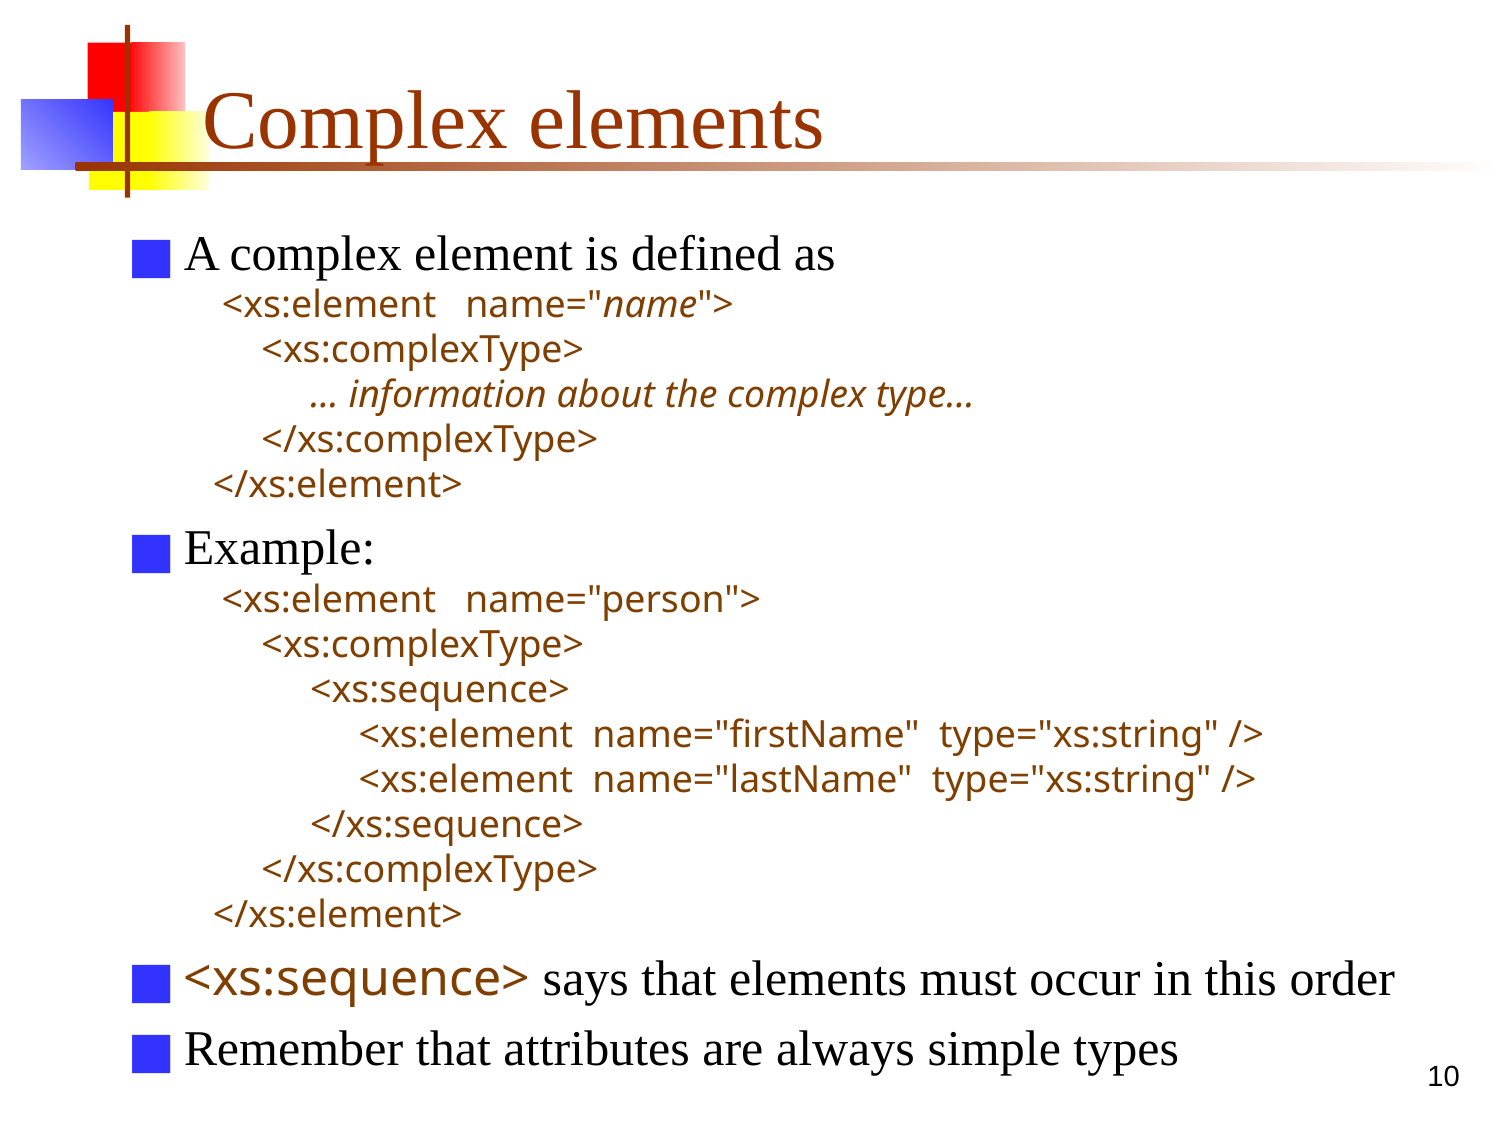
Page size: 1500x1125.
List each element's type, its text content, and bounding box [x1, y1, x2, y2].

title Complex elements [187, 62, 1466, 173]
list A complex element is defined as <xs:element name="name"> <xs:complexType> ... information about the complex type... </xs:complexType> </xs:element> Example: <xs:element name="person"> <xs:complexType> <xs:sequence> <xs:element name="firstName" type="xs:string" /> <xs:element name="lastName" type="xs:string" /> </xs:sequence> </xs:complexType> </xs:element> <xs:sequence> says that elements must occur in this order Remember that attributes are always simple types [112, 212, 1413, 1125]
text_box ‹#› [1413, 1024, 1475, 1100]
